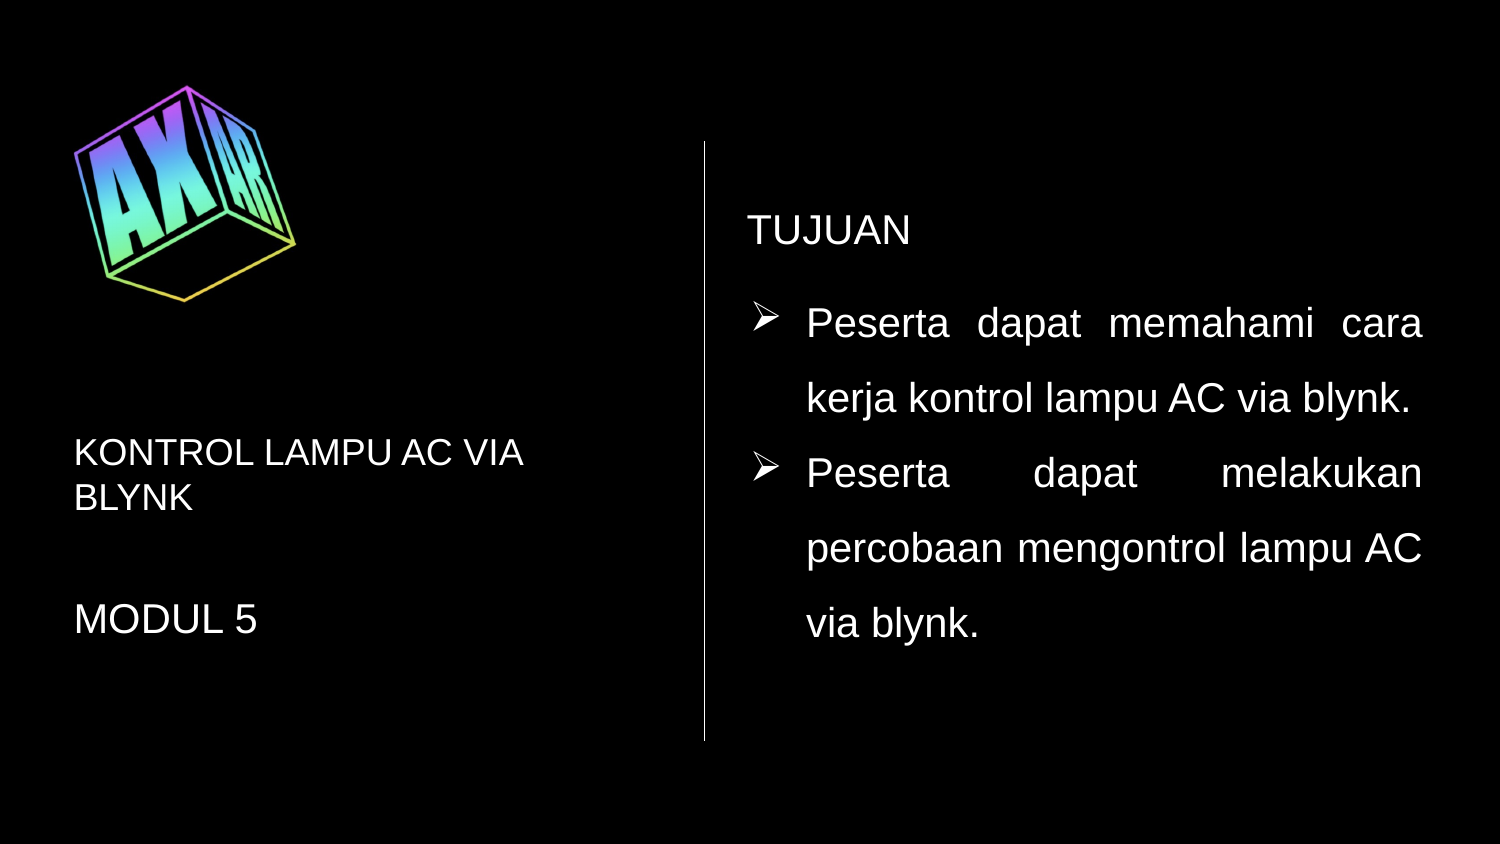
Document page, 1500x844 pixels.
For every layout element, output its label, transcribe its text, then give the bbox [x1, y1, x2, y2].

picture [47, 57, 322, 331]
text_box TUJUAN [735, 197, 1148, 236]
text_box MODUL 5 [62, 586, 637, 657]
text_box Peserta dapat memahami cara kerja kontrol lampu AC via blynk. Peserta dapat melakukan percobaan mengontrol lampu AC via blynk. [738, 265, 1435, 741]
text_box KONTROL LAMPU AC VIA BLYNK [62, 421, 655, 518]
